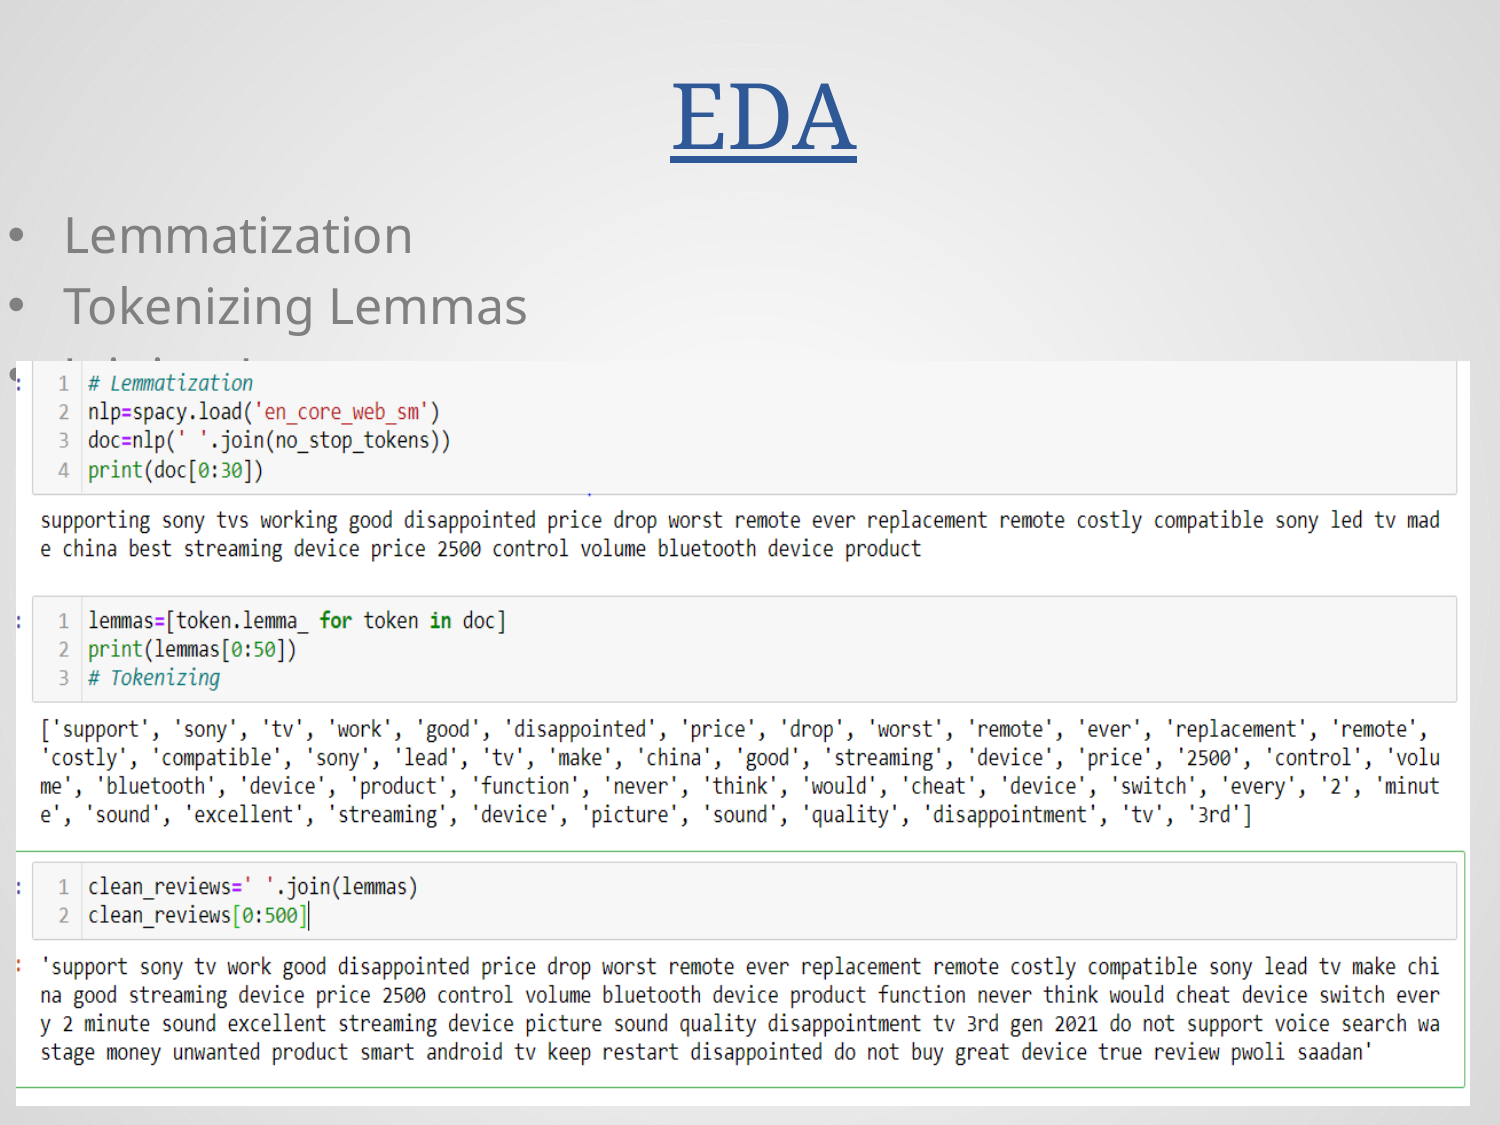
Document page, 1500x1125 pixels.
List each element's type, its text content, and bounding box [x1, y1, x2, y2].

picture [16, 361, 1470, 1107]
title EDA [87, 0, 1439, 176]
list Lemmatization Tokenizing Lemmas Joining Lemmas [0, 195, 1500, 1107]
